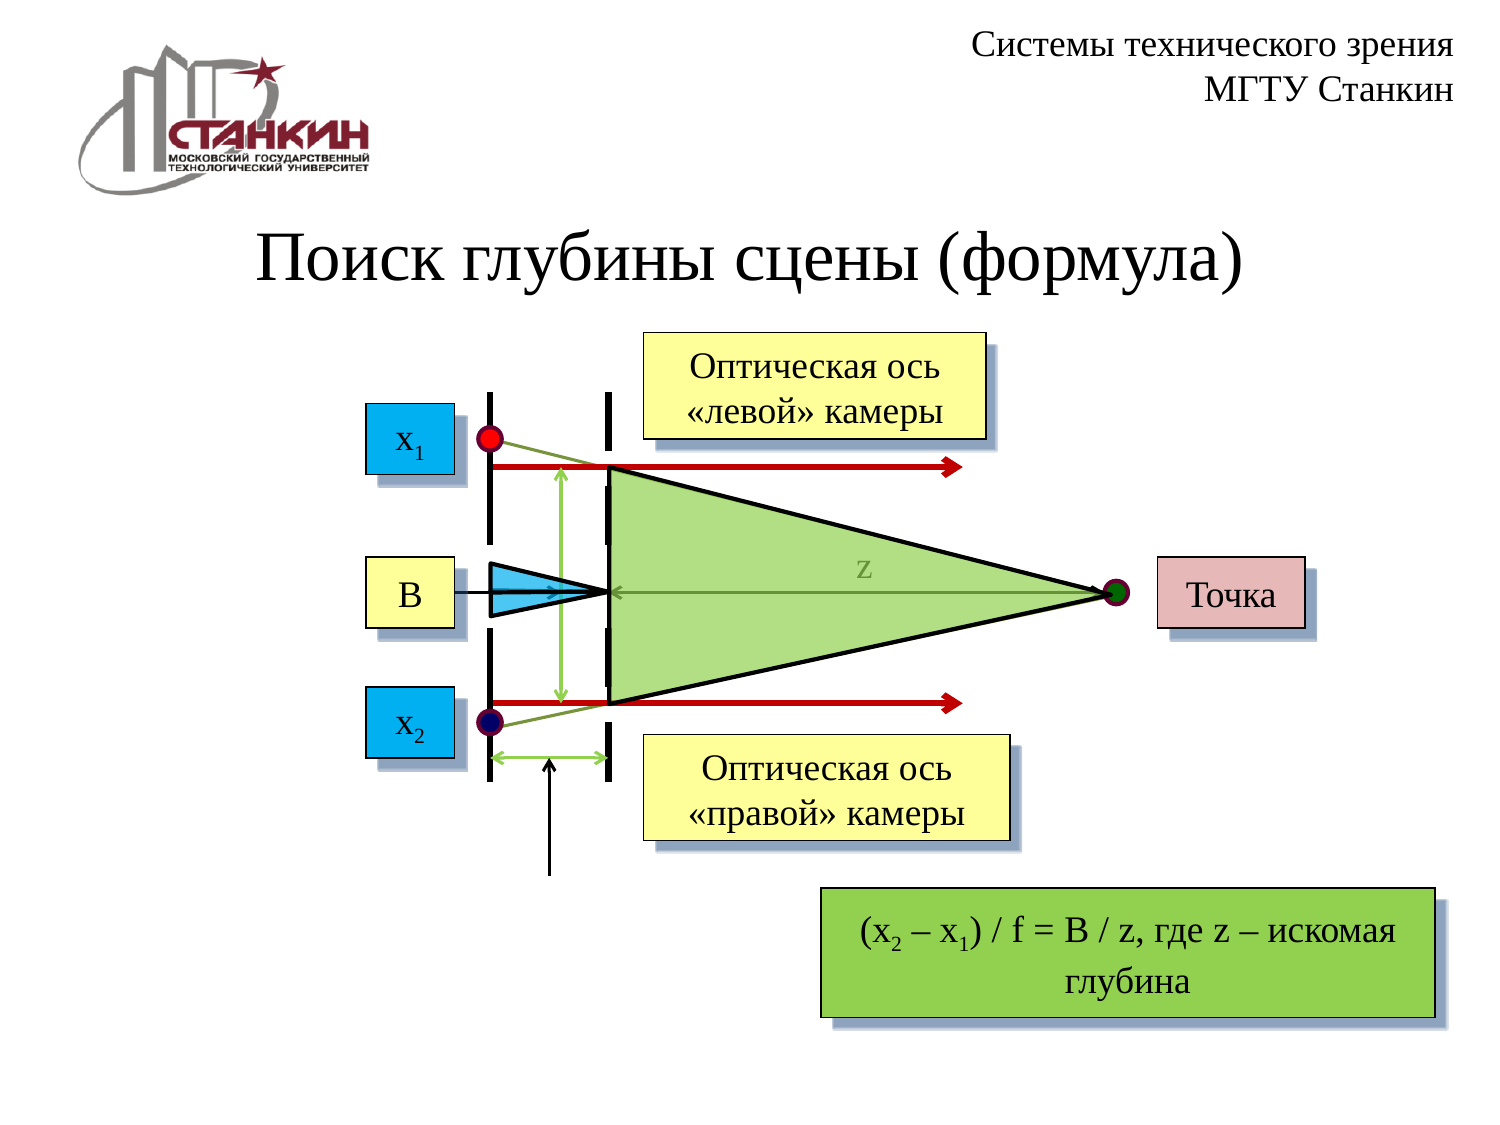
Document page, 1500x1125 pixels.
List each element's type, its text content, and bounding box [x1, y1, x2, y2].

text_box (x2 – x1) / f = B / z, где z – искомая глубина [820, 887, 1436, 1018]
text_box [481, 601, 556, 731]
text_box x2 [365, 687, 455, 758]
text_box Оптическая ось «правой» камеры [643, 739, 1010, 841]
picture [76, 40, 373, 197]
text_box [494, 425, 504, 437]
text_box Системы технического зрения МГТУ Станкин [955, 11, 1469, 116]
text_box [490, 476, 556, 589]
text_box Оптическая ось «левой» камеры [643, 332, 987, 437]
text_box Поиск глубины сцены (формула) [0, 202, 1500, 303]
text_box x1 [365, 403, 455, 475]
text_box [476, 426, 485, 452]
text_box [1108, 578, 1131, 593]
text_box Точка [1157, 557, 1306, 628]
text_box B [365, 557, 455, 628]
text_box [494, 592, 1129, 731]
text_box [494, 438, 1105, 590]
